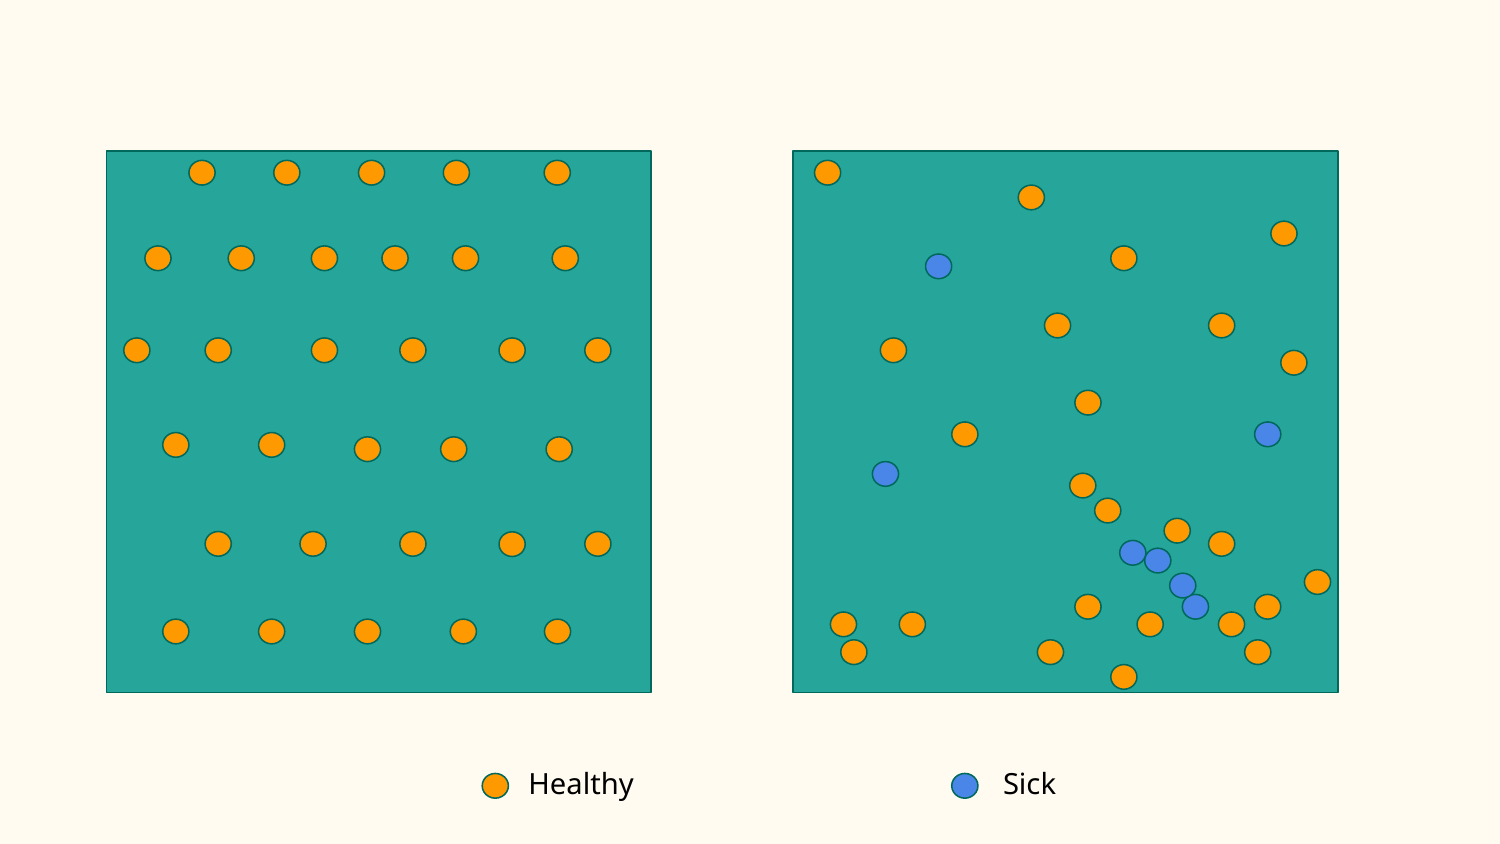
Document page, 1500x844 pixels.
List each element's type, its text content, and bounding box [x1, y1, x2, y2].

text_box [1074, 594, 1102, 620]
text_box [440, 436, 467, 462]
text_box [814, 160, 841, 186]
text_box [228, 245, 255, 271]
text_box [1304, 569, 1331, 595]
text_box [311, 337, 338, 363]
text_box [552, 245, 579, 271]
text_box [482, 773, 509, 799]
text_box [443, 160, 470, 186]
text_box [1169, 573, 1196, 598]
text_box [162, 619, 189, 644]
text_box [205, 337, 232, 363]
text_box [1208, 313, 1235, 338]
text_box [880, 337, 907, 363]
text_box Healthy [513, 750, 683, 784]
text_box [899, 611, 926, 637]
text_box [1069, 473, 1096, 498]
text_box [925, 253, 952, 279]
text_box [1018, 185, 1045, 210]
text_box [123, 337, 150, 363]
text_box [1119, 540, 1146, 566]
text_box [1137, 611, 1164, 637]
text_box [1218, 611, 1245, 637]
text_box [144, 245, 172, 271]
text_box [452, 245, 479, 271]
text_box [1144, 548, 1171, 573]
text_box [584, 337, 611, 363]
text_box [1208, 531, 1235, 557]
text_box [1254, 594, 1281, 620]
text_box [273, 160, 300, 186]
text_box [450, 619, 477, 644]
text_box [258, 432, 285, 458]
text_box [311, 245, 338, 271]
text_box [1094, 498, 1121, 523]
text_box [162, 432, 189, 458]
text_box [381, 245, 409, 271]
text_box [840, 639, 867, 665]
text_box [951, 773, 978, 799]
text_box [258, 619, 285, 644]
text_box Sick [988, 750, 1127, 784]
text_box [1244, 639, 1271, 665]
text_box [546, 436, 573, 462]
text_box [1164, 518, 1191, 544]
text_box [1254, 421, 1281, 447]
text_box [951, 421, 978, 447]
text_box [299, 531, 327, 557]
text_box [1037, 639, 1064, 665]
text_box [106, 151, 652, 693]
text_box [1182, 594, 1209, 620]
text_box [1270, 221, 1298, 246]
text_box [1110, 245, 1137, 271]
text_box [830, 611, 857, 637]
text_box [399, 337, 427, 363]
text_box [354, 619, 381, 644]
text_box [1074, 390, 1102, 416]
text_box [188, 160, 216, 186]
text_box [399, 531, 427, 557]
text_box [544, 160, 571, 186]
text_box [499, 337, 526, 363]
text_box [792, 151, 1338, 693]
text_box [1280, 350, 1308, 376]
text_box [358, 160, 385, 186]
text_box [499, 531, 526, 557]
text_box [354, 436, 381, 462]
text_box [1044, 313, 1071, 338]
text_box [872, 461, 899, 487]
text_box [1110, 664, 1137, 690]
text_box [205, 531, 232, 557]
text_box [584, 531, 611, 557]
text_box [544, 619, 571, 644]
